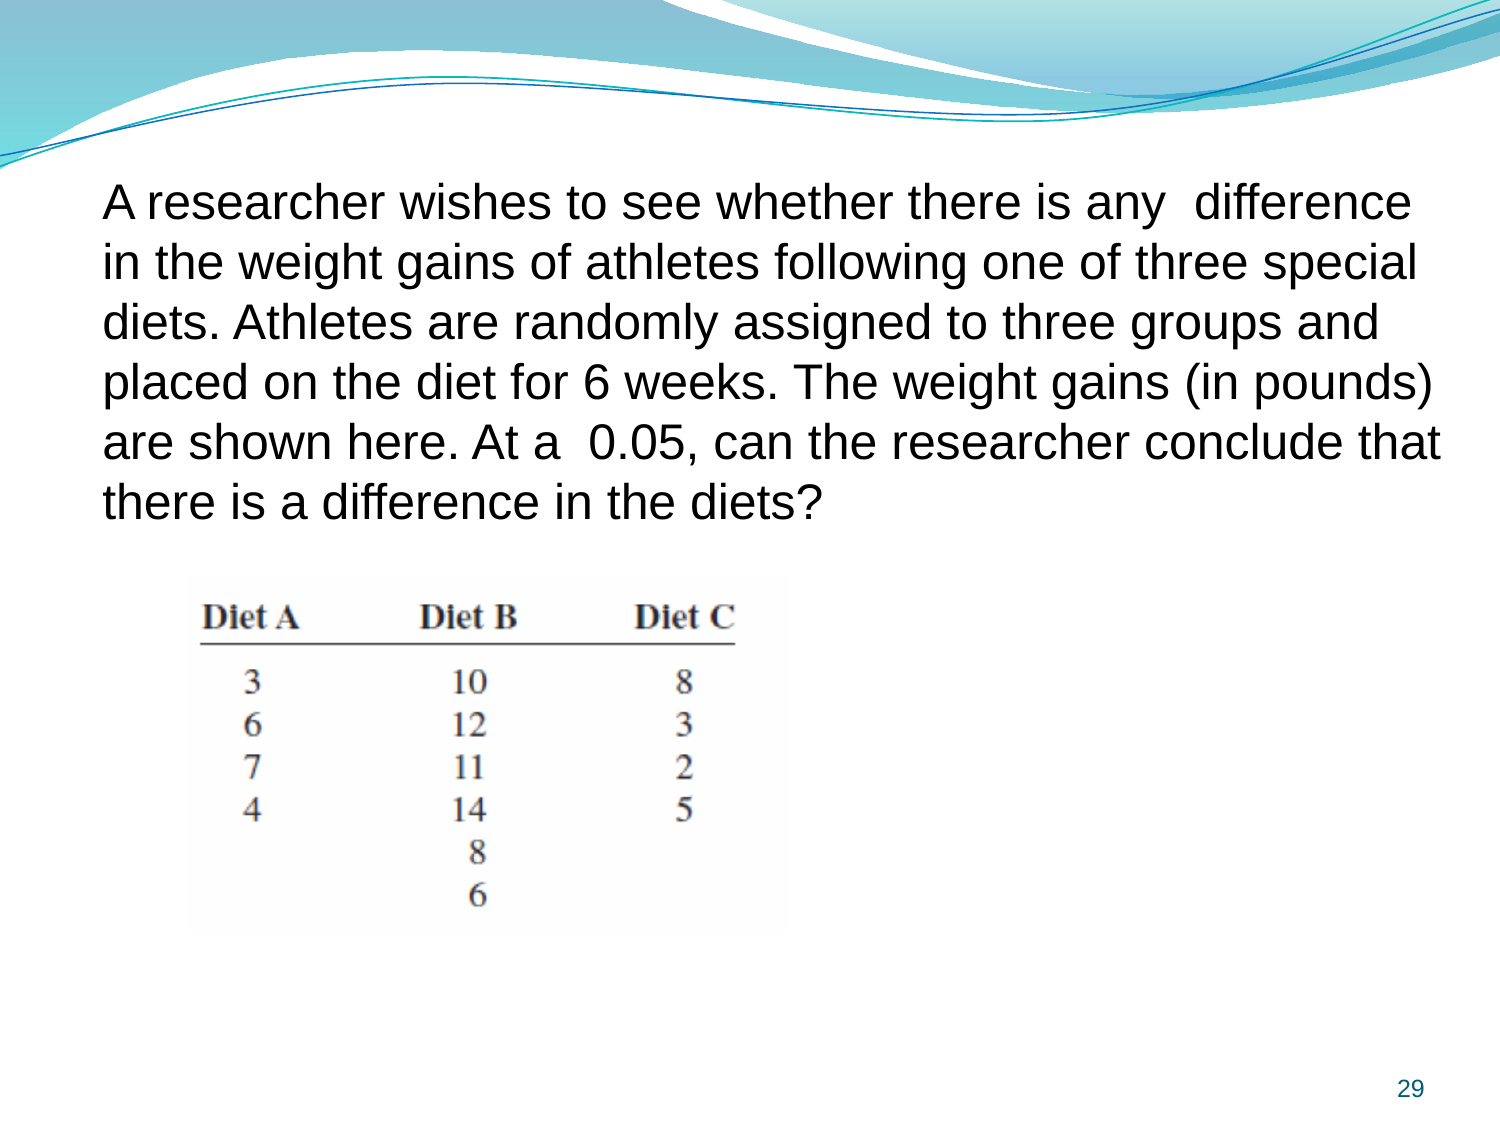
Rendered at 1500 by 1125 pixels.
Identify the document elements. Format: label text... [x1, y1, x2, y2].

text_box A researcher wishes to see whether there is any difference in the weight gains of athletes following one of three special diets. Athletes are randomly assigned to three groups and placed on the diet for 6 weeks. The weight gains (in pounds) are shown here. At a 0.05, can the researcher conclude that there is a difference in the diets? [87, 162, 1463, 538]
picture [187, 574, 788, 932]
slide_number 29 [1299, 1042, 1425, 1103]
